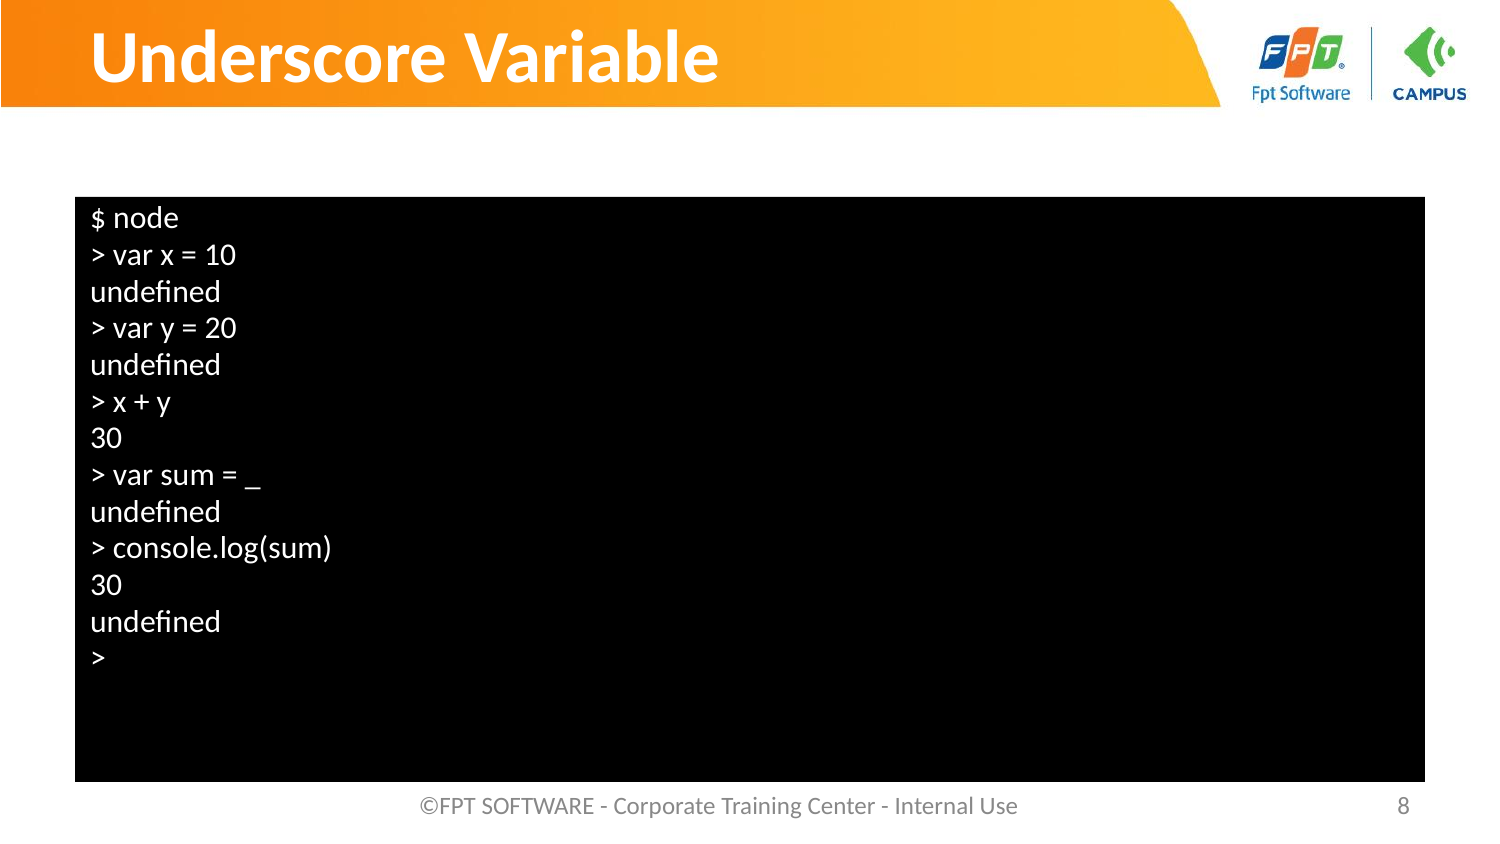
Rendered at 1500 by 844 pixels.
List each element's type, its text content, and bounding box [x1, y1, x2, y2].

slide_number ‹#› [1074, 782, 1425, 827]
footer ©FPT SOFTWARE - Corporate Training Center - Internal Use [395, 782, 1043, 827]
title Underscore Variable [75, 0, 1176, 106]
picture [1, 0, 1499, 844]
list $ node > var x = 10 undefined > var y = 20 undefined > x + y 30 > var sum = _ undefined > console.log(sum) 30 undefined > [75, 196, 1425, 782]
